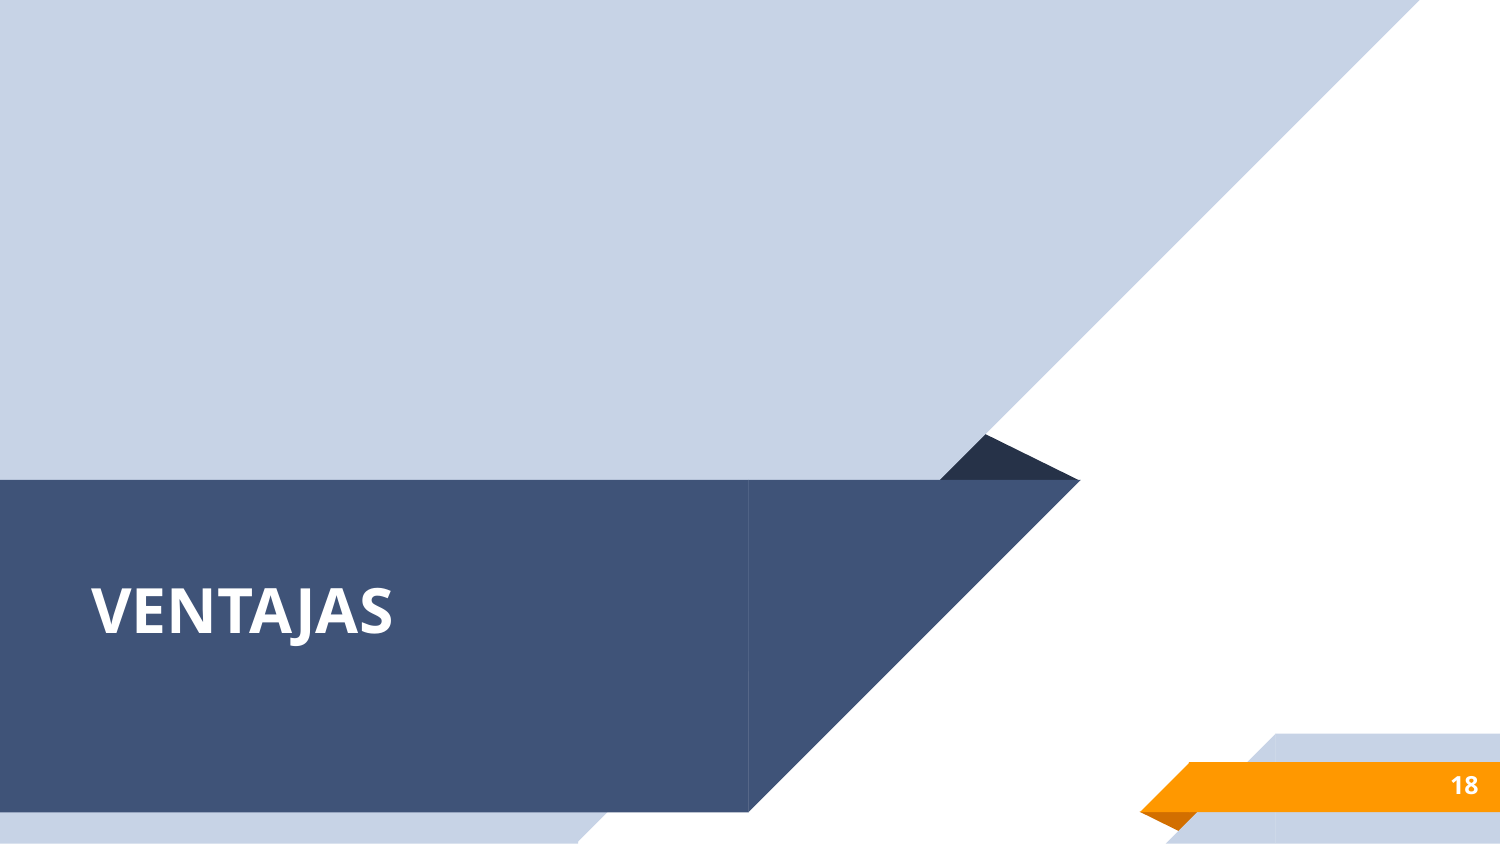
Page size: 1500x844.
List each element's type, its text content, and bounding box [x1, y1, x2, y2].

slide_number 18 [1249, 760, 1494, 813]
title VENTAJAS [76, 470, 748, 662]
